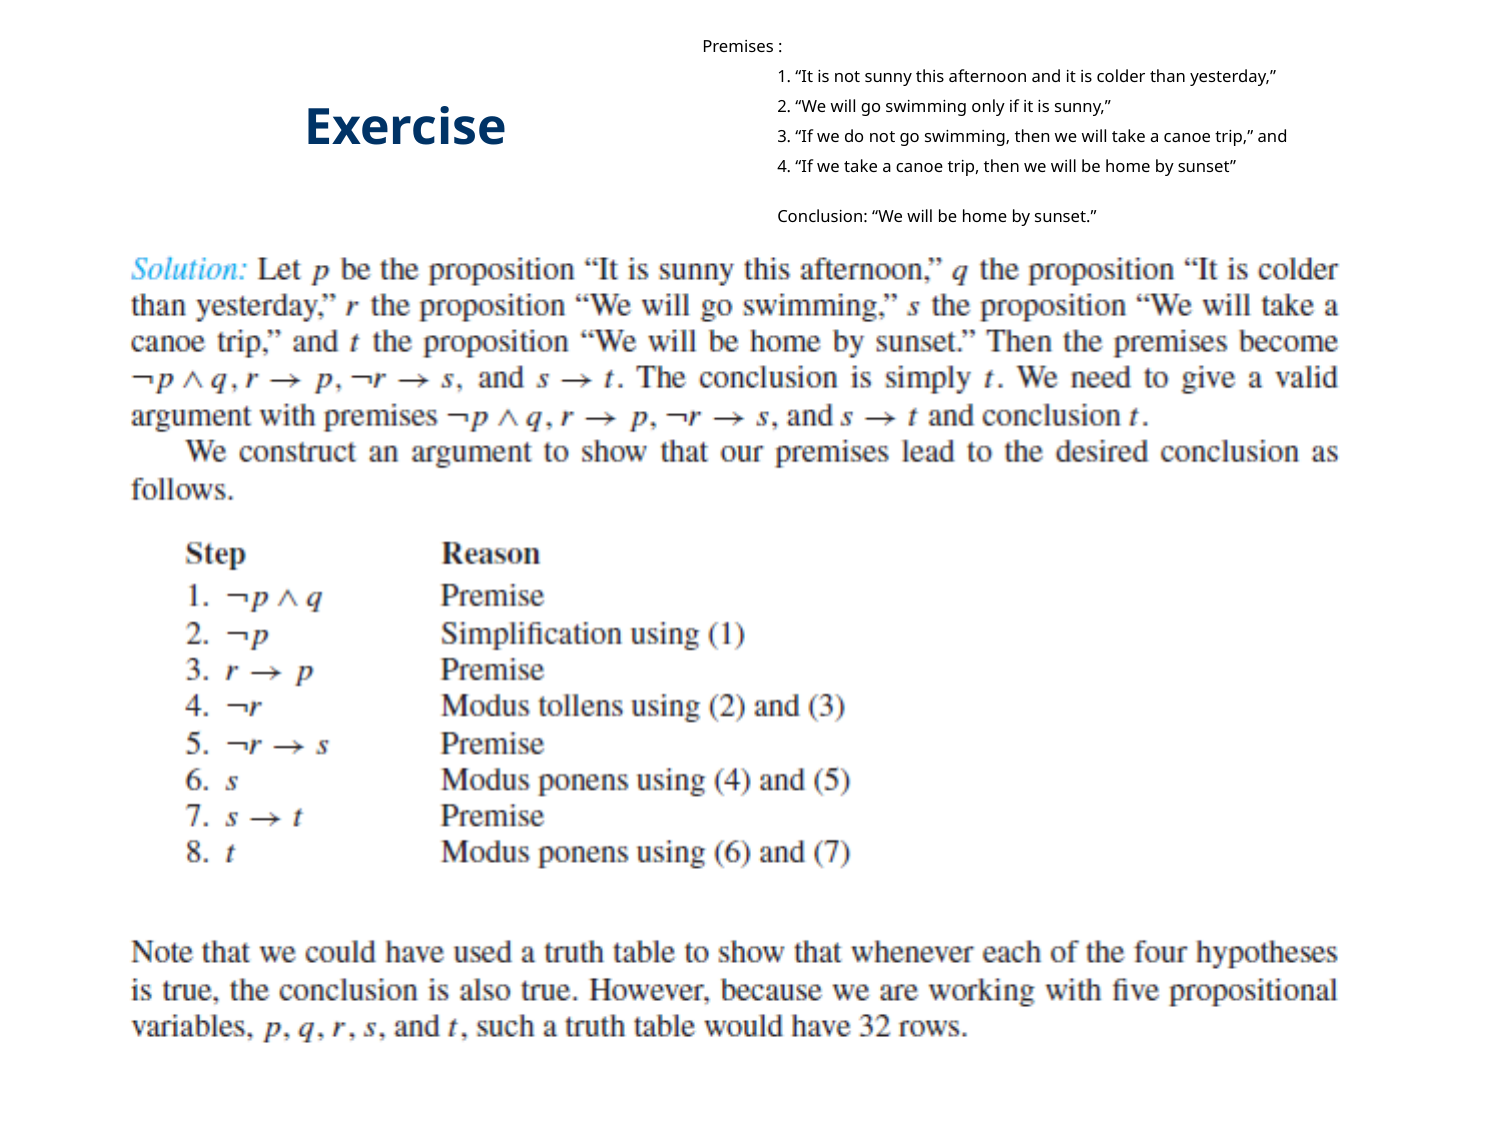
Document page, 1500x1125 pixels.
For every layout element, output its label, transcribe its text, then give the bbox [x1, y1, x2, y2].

text_box Premises : 1. “It is not sunny this afternoon and it is colder than yesterday,” 2. “We will go swimming only if it is sunny,” 3. “If we do not go swimming, then we will take a canoe trip,” and 4. “If we take a canoe trip, then we will be home by sunset” Conclusion: “We will be home by sunset.” [687, 18, 1365, 233]
picture [112, 246, 1388, 1058]
text_box Exercise [289, 87, 522, 163]
